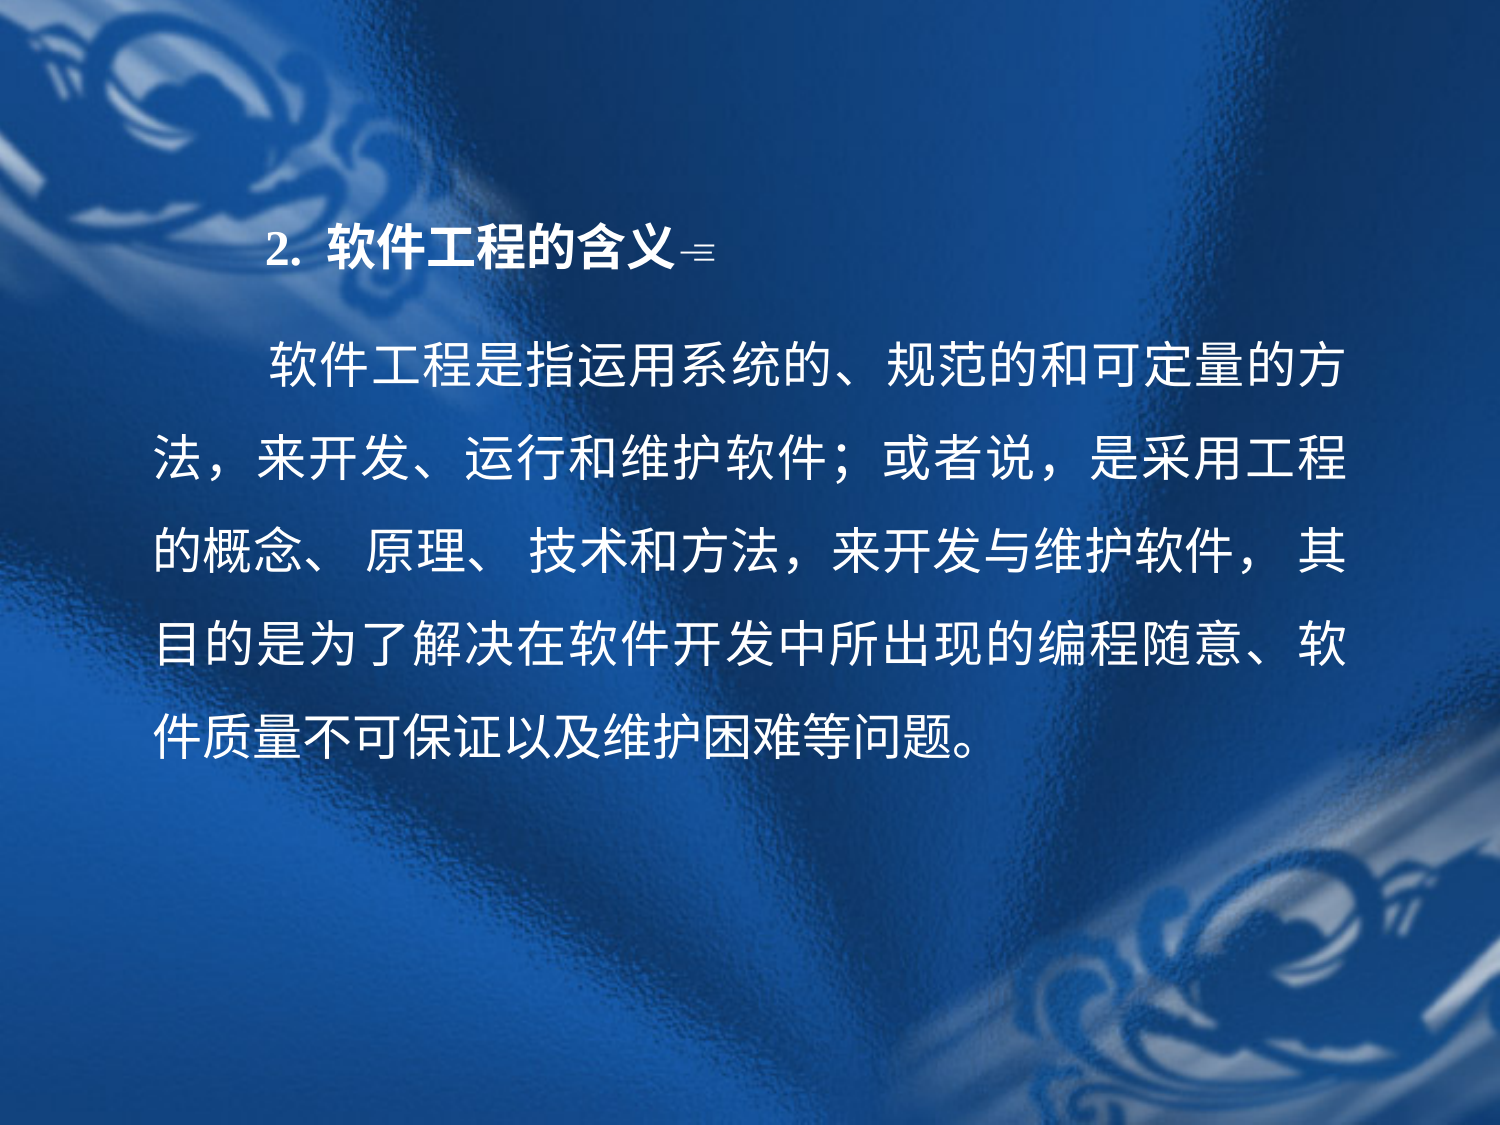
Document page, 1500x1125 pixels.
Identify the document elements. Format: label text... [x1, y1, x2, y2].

text_box 2. 软件工程的含义 软件工程是指运用系统的、规范的和可定量的方法，来开发、运行和维护软件；或者说，是采用工程的概念、 原理、 技术和方法，来开发与维护软件， 其目的是为了解决在软件开发中所出现的编程随意、软件质量不可保证以及维护困难等问题。 [137, 174, 1363, 773]
picture [0, 0, 1500, 1125]
